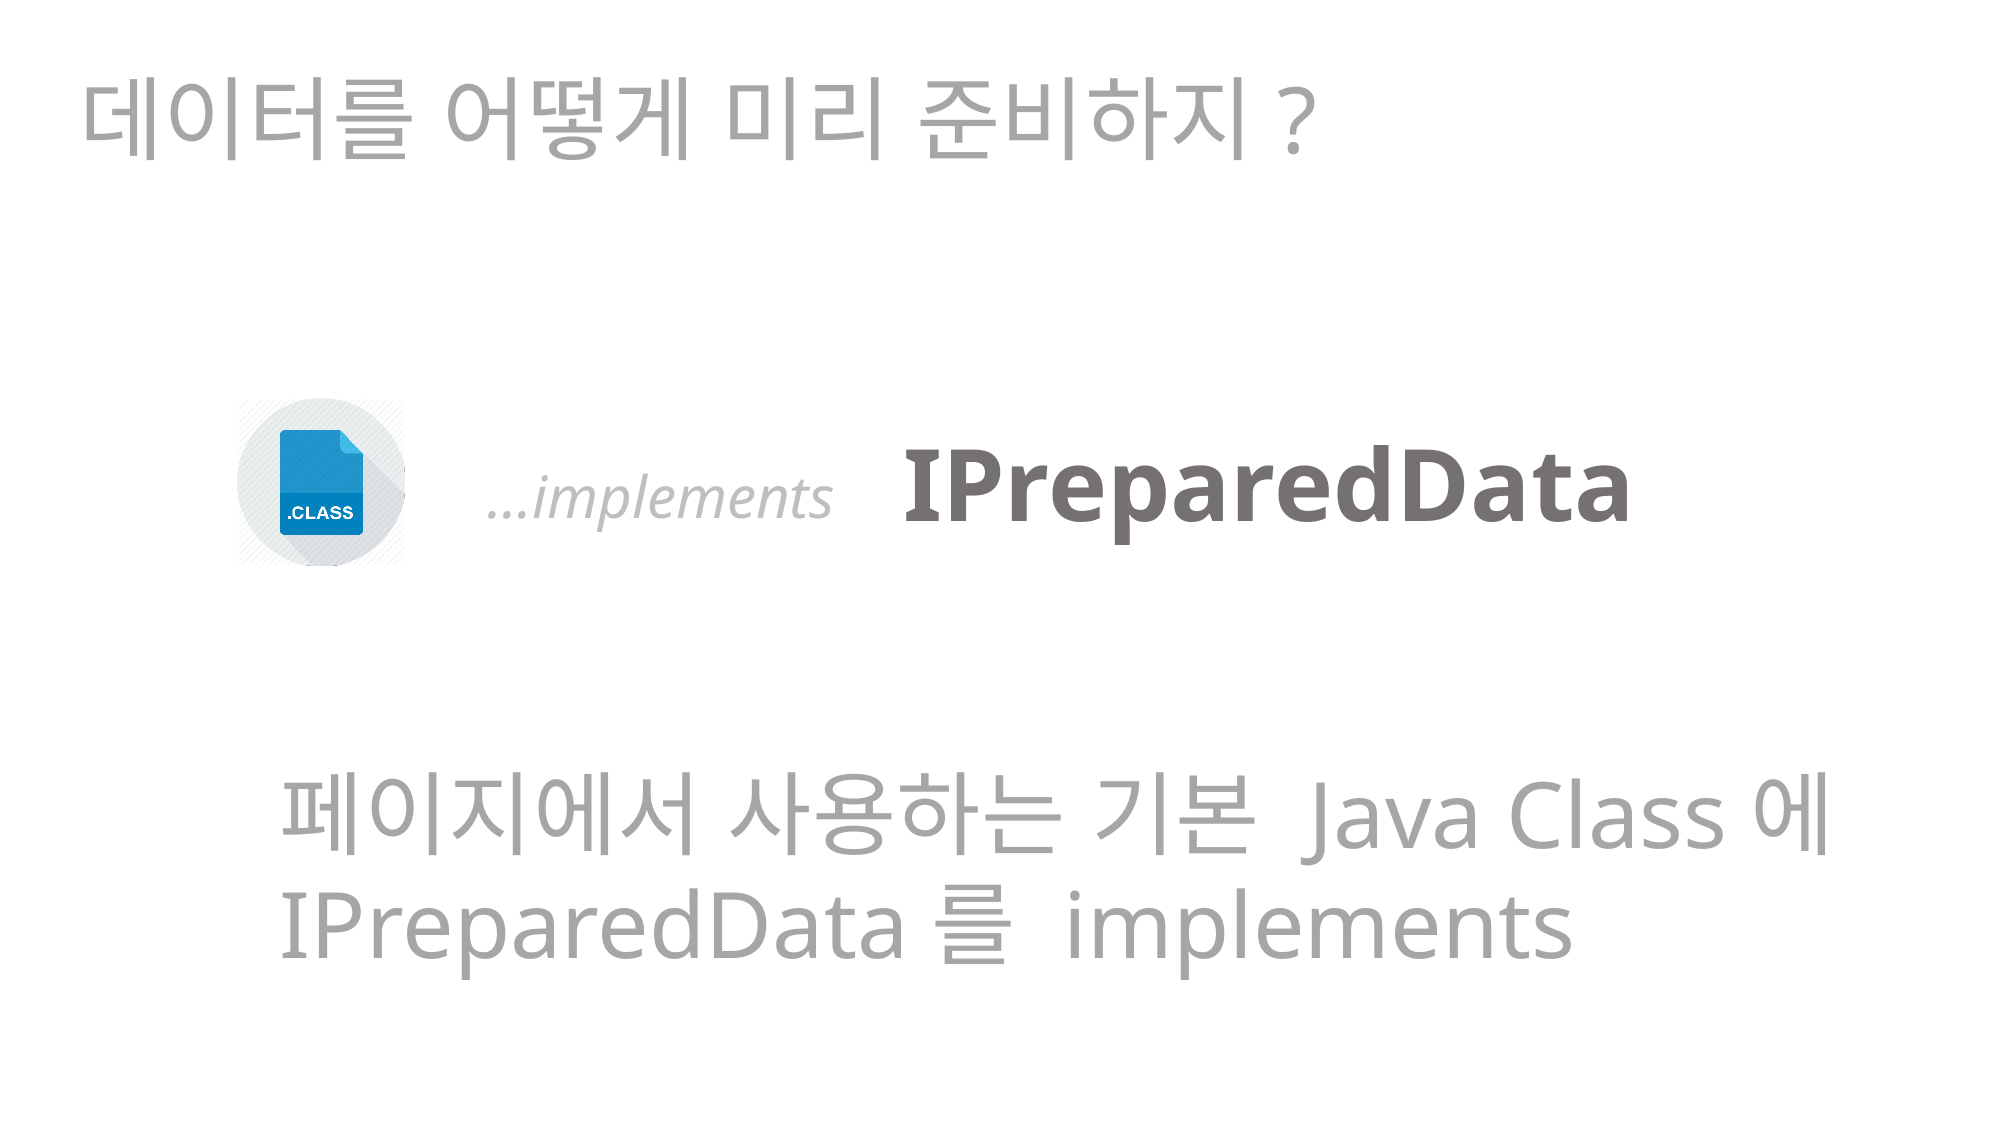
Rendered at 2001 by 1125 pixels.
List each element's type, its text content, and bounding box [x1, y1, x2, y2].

picture [237, 398, 405, 566]
text_box …implements [473, 453, 850, 538]
text_box 데이터를 어떻게 미리 준비하지? [64, 54, 1332, 180]
text_box IPreparedData [888, 414, 1651, 549]
text_box 페이지에서 사용하는 기본 Java Class에 IPreparedData를 implements [265, 749, 1850, 984]
